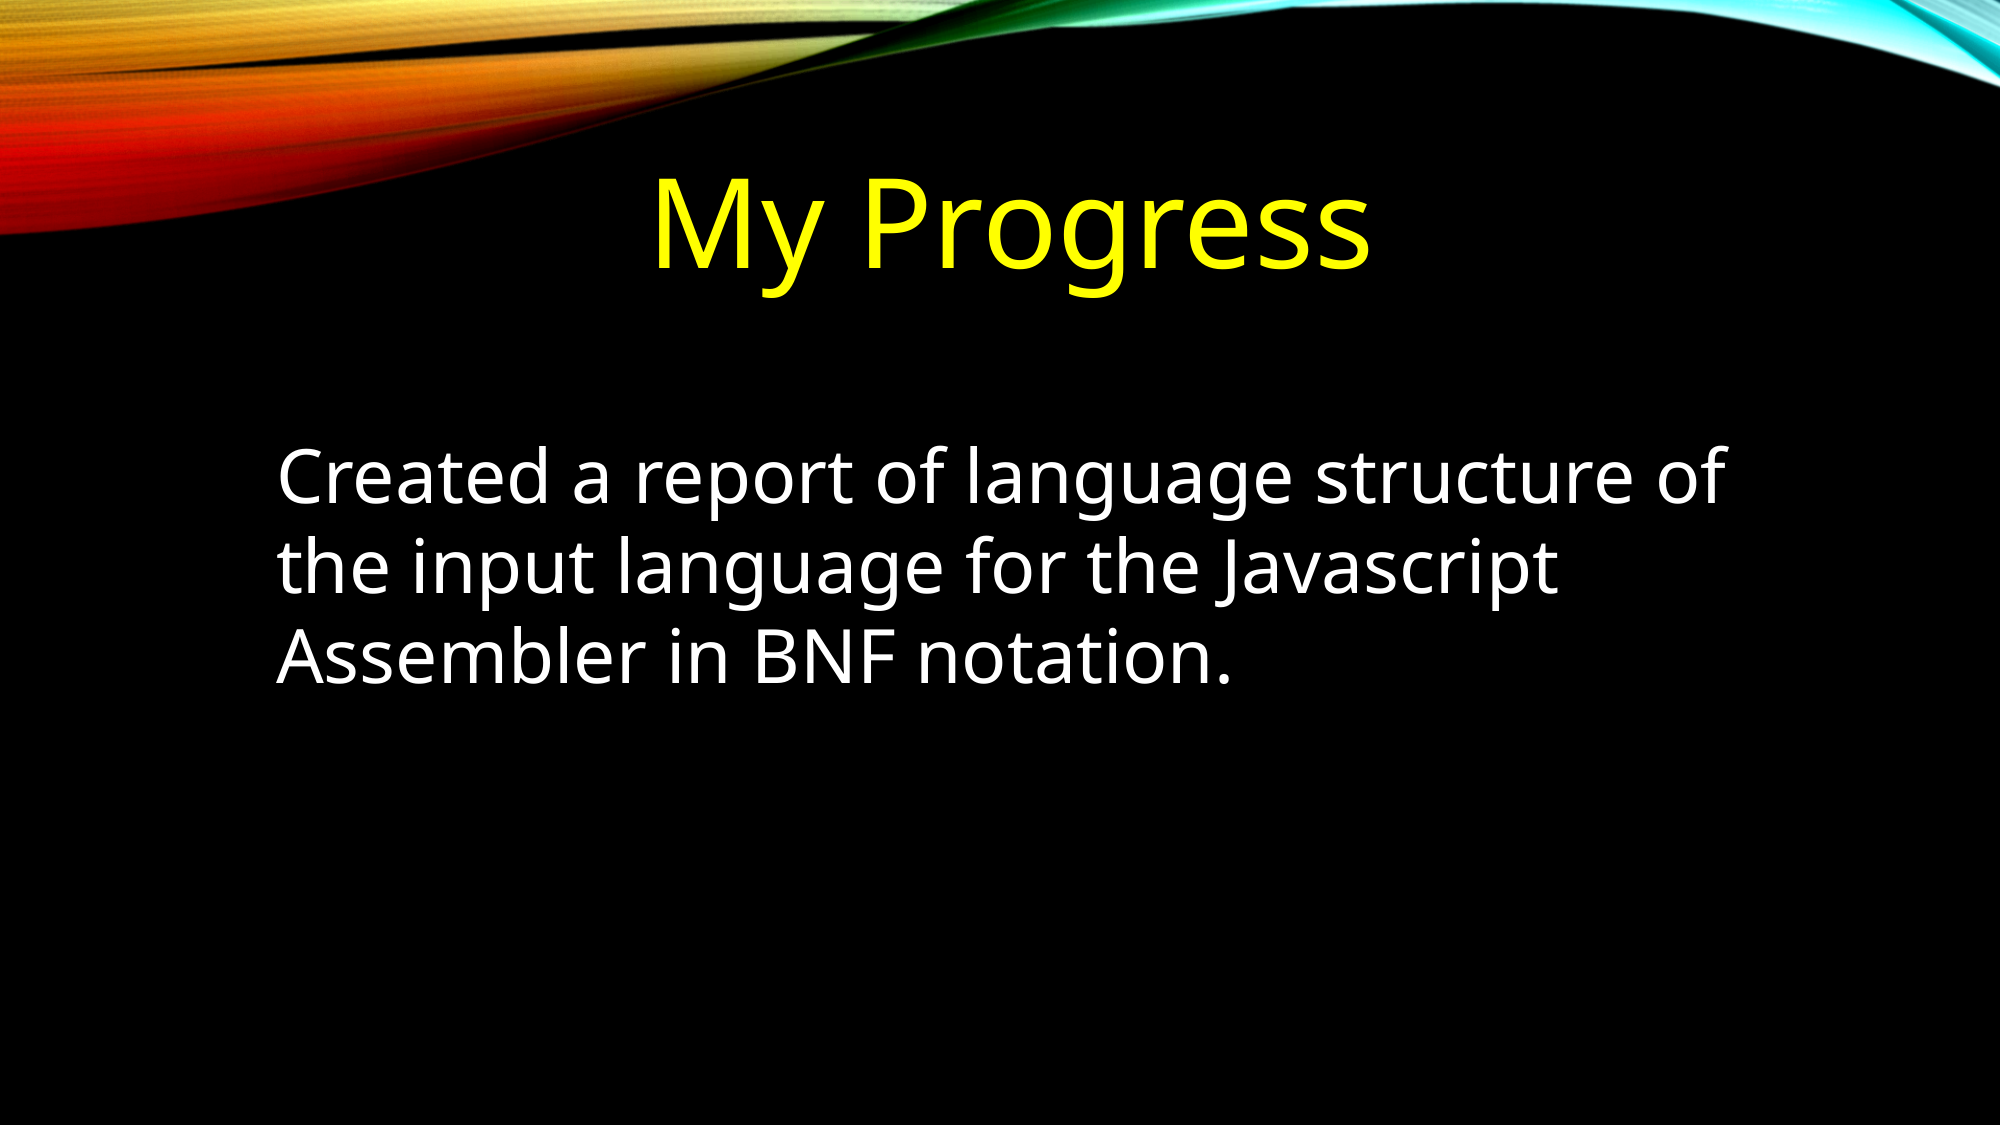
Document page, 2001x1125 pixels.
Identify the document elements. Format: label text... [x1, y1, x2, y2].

picture [0, 0, 2000, 237]
text_box My Progress Created a report of language structure of the input language for the Javascript Assembler in BNF notation. [261, 135, 1762, 706]
